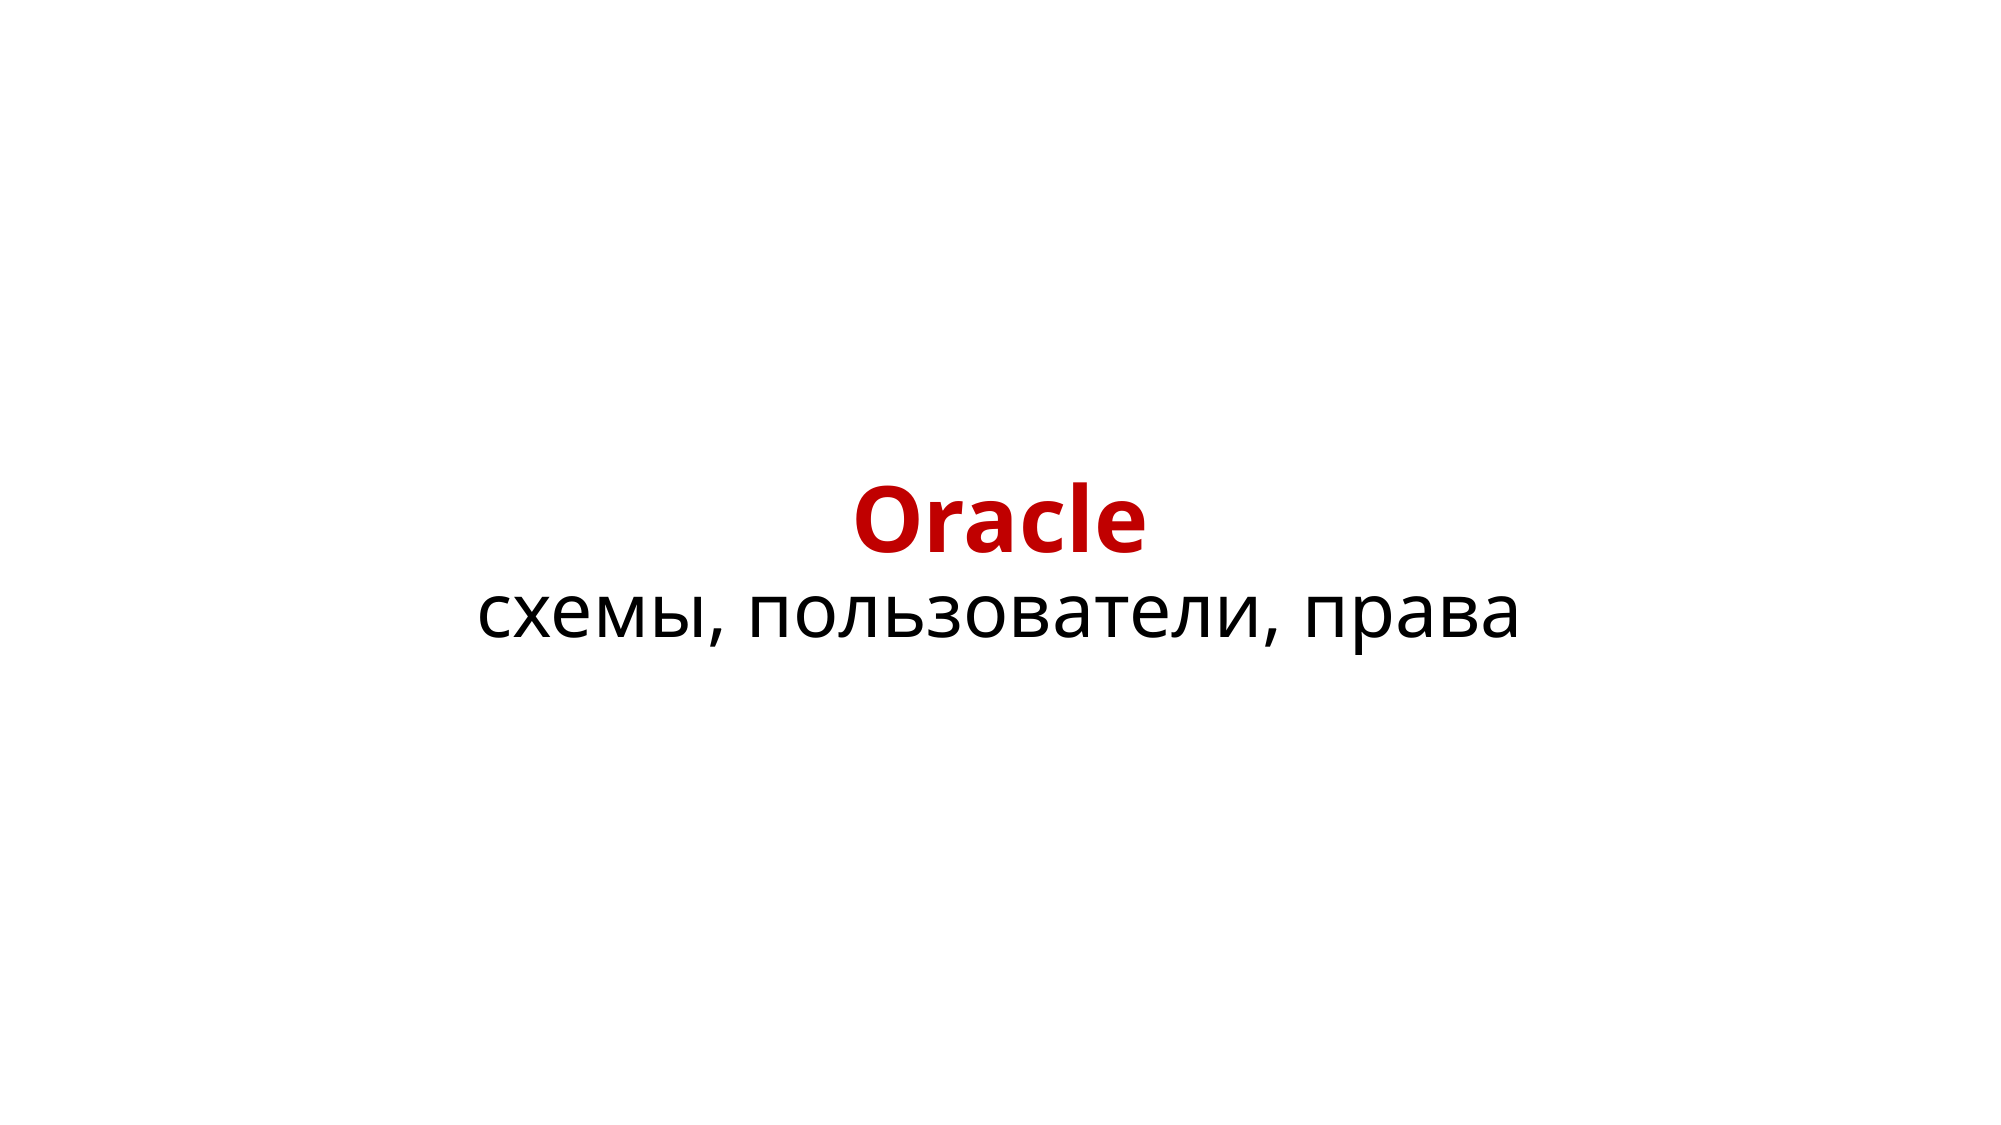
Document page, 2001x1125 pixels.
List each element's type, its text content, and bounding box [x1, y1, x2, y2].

title Oracle схемы, пользователи, права [137, 338, 1863, 789]
